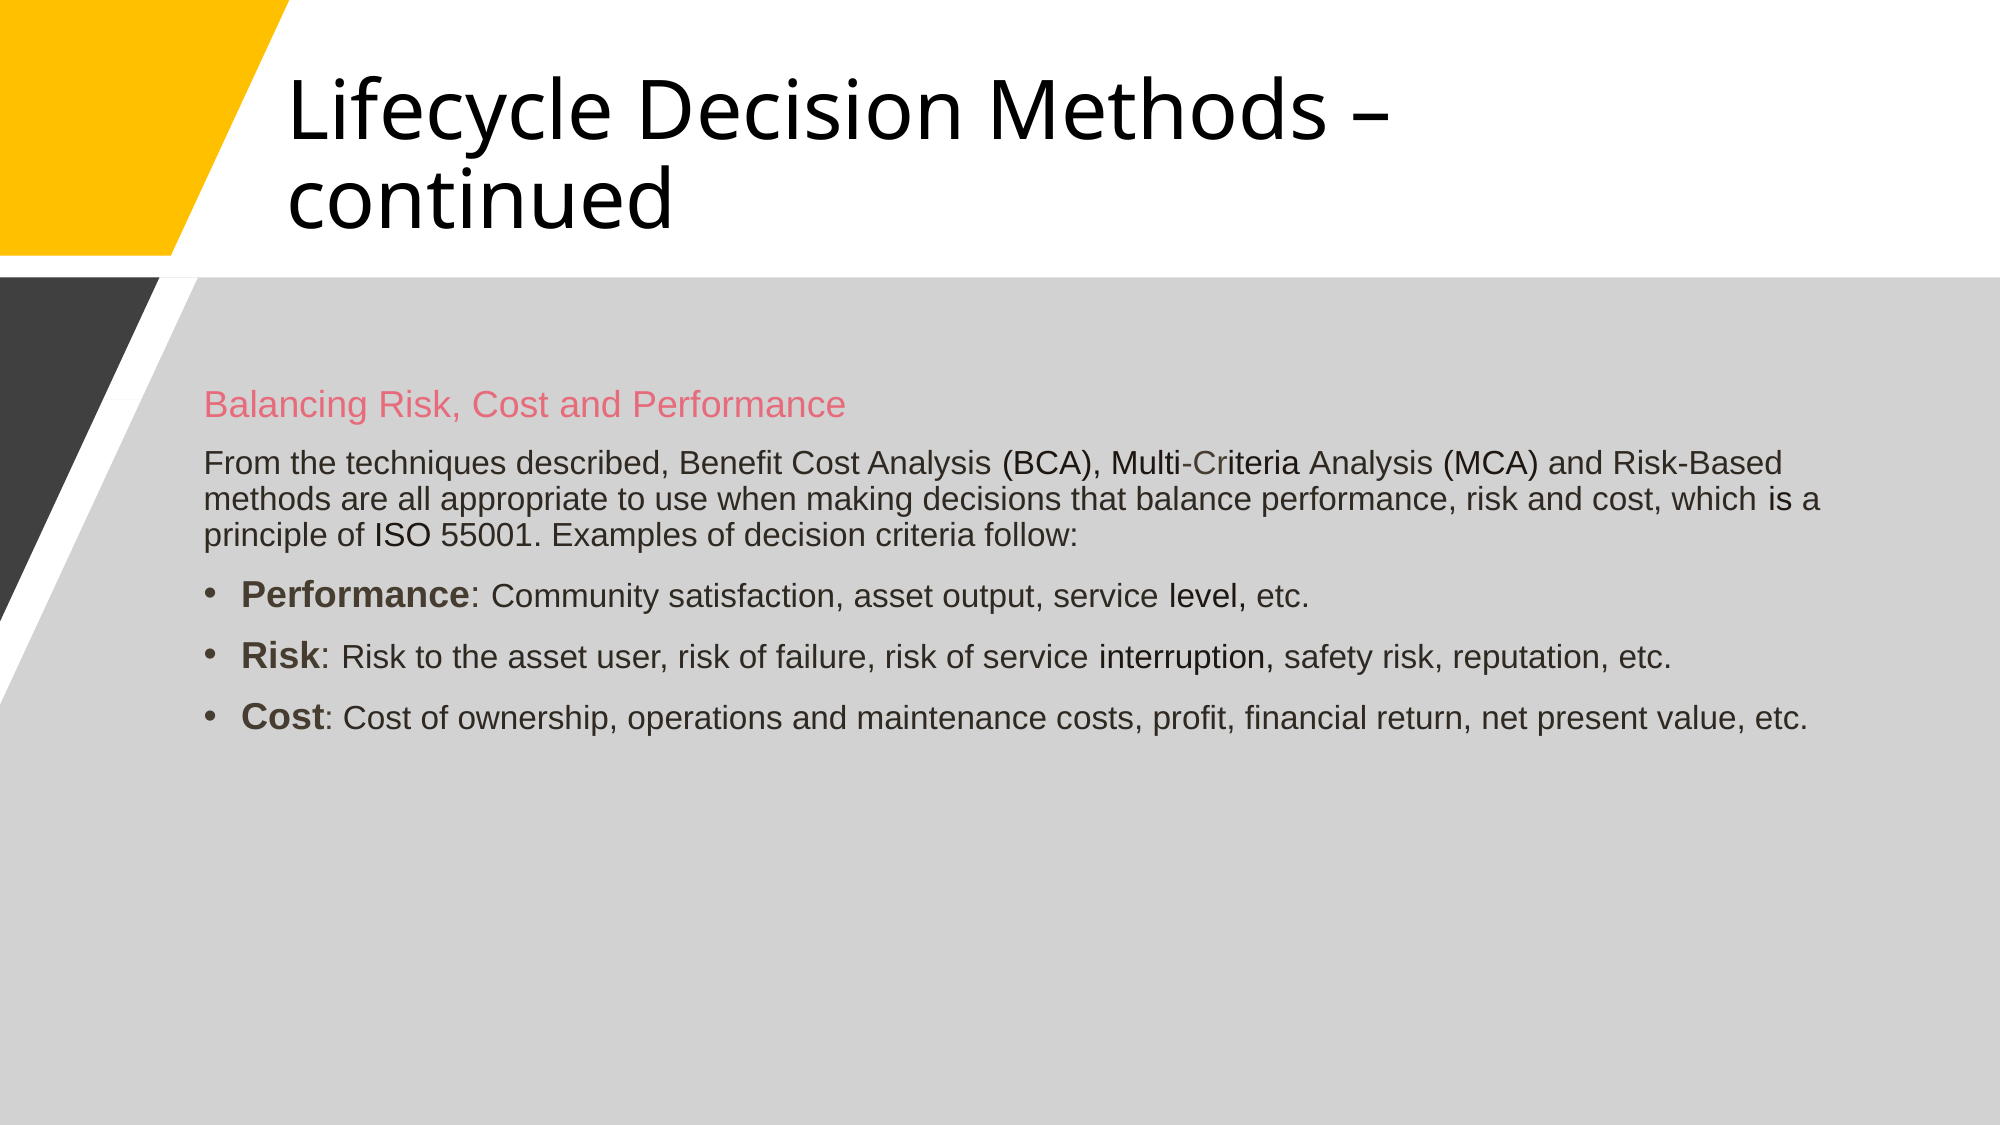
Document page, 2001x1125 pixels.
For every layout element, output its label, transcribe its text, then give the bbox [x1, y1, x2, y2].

text_box [0, 276, 2000, 1125]
text_box [0, 0, 291, 257]
title Lifecycle Decision Methods – continued [271, 60, 1808, 255]
text_box [0, 276, 162, 622]
list Balancing Risk, Cost and Performance From the techniques described, Benefit Cost Analysis (BCA), Multi-Criteria Analysis (MCA) and Risk-Based methods are all appropriate to use when making decisions that balance performance, risk and cost, which is a principle of ISO 55001. Examples of decision criteria follow: Performance: Community satisfaction, asset output, service level, etc. Risk: Risk to the asset user, risk of failure, risk of service interruption, safety risk, reputation, etc. Cost: Cost of ownership, operations and maintenance costs, profit, financial return, net present value, etc. [188, 377, 1914, 876]
